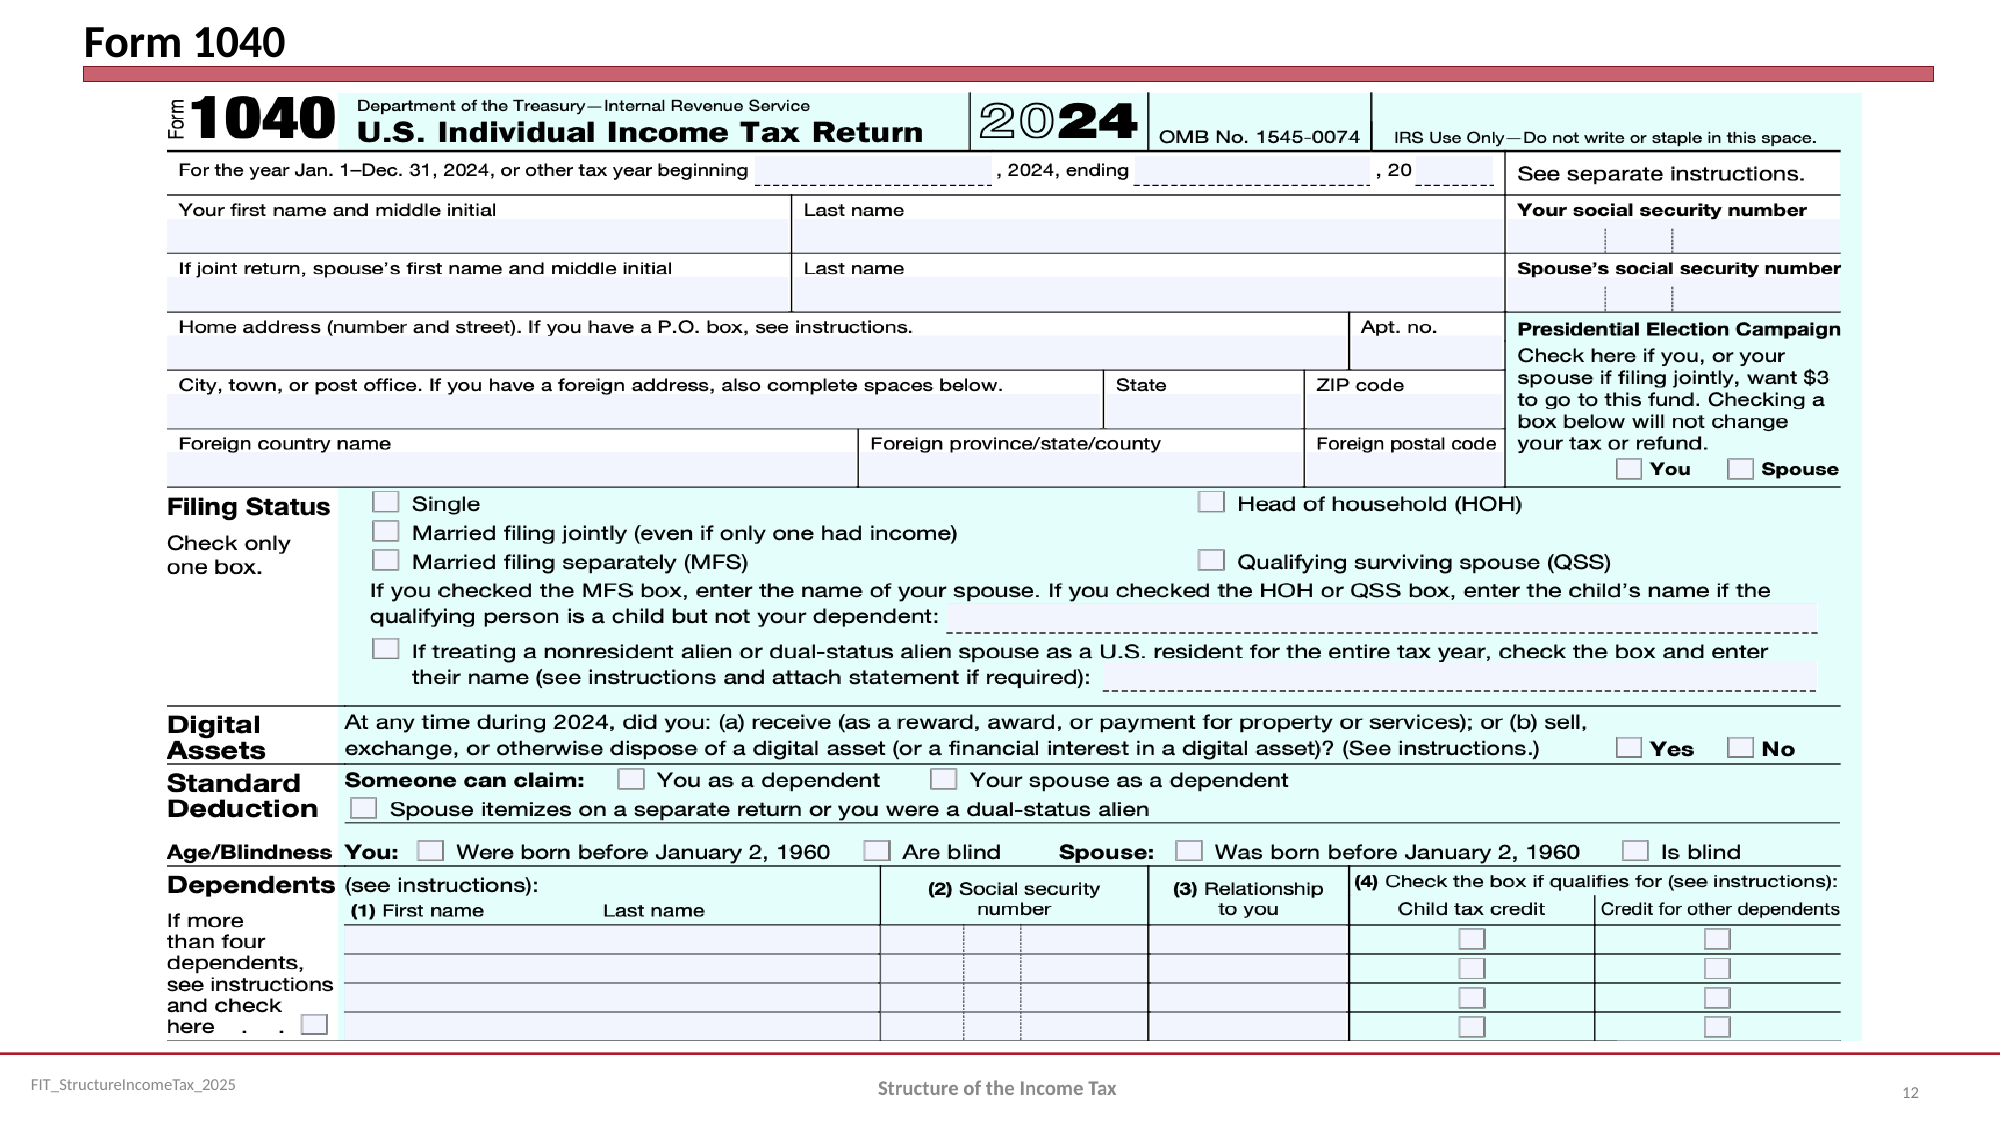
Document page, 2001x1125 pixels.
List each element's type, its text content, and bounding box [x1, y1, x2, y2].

title Form 1040 [83, 6, 1935, 67]
slide_number 12 [1834, 1061, 1934, 1122]
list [166, 87, 1880, 1042]
footer Structure of the Income Tax [683, 1056, 1317, 1117]
